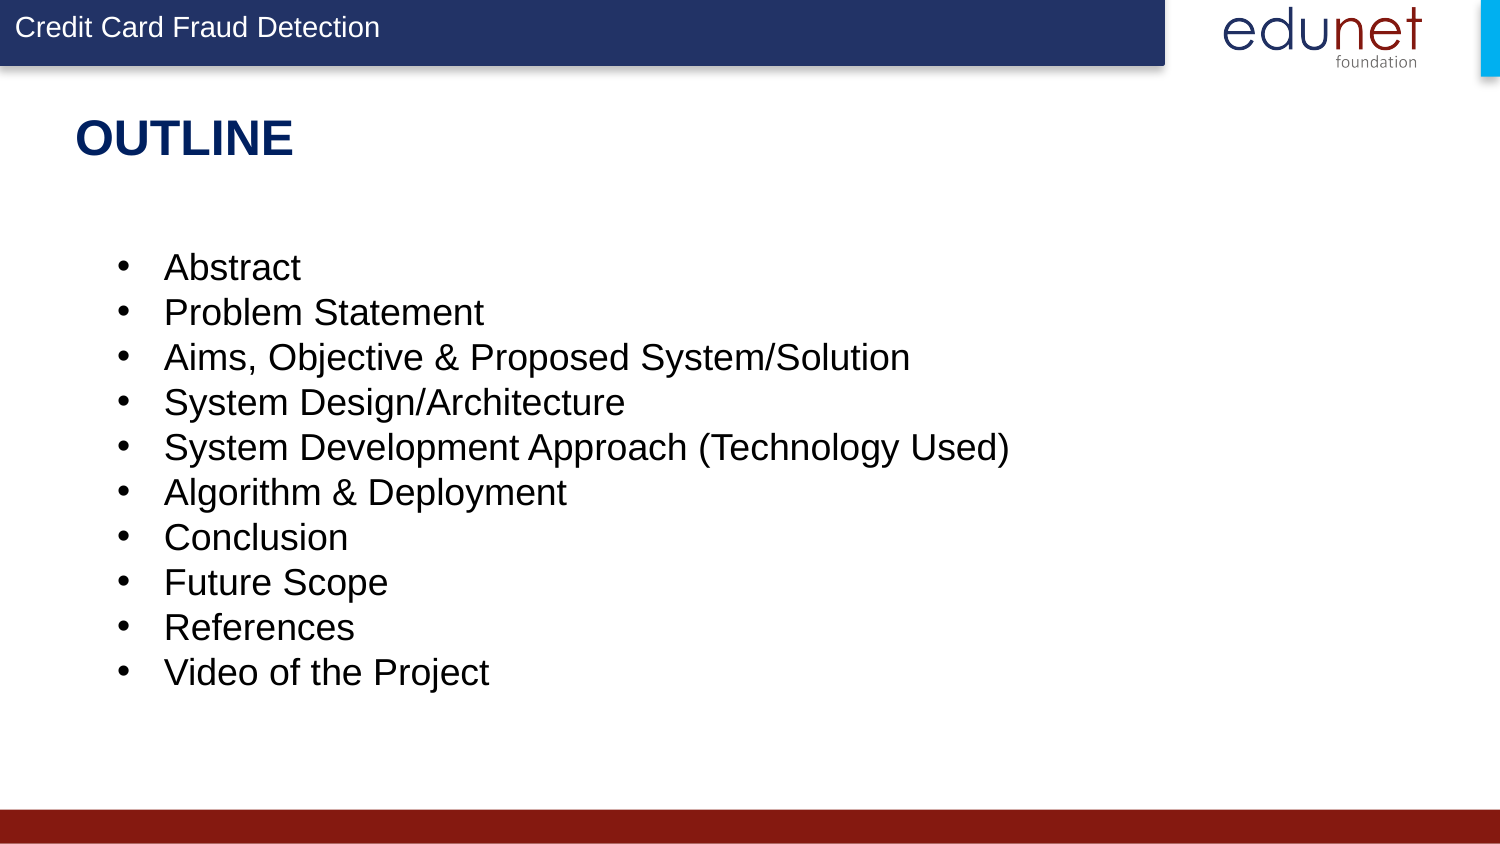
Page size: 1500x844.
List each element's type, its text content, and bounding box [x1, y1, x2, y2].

text_box OUTLINE [60, 98, 819, 174]
text_box Abstract Problem Statement Aims, Objective & Proposed System/Solution System Design/Architecture System Development Approach (Technology Used) Algorithm & Deployment Conclusion Future Scope References Video of the Project [102, 235, 1240, 701]
picture [1219, 4, 1424, 72]
